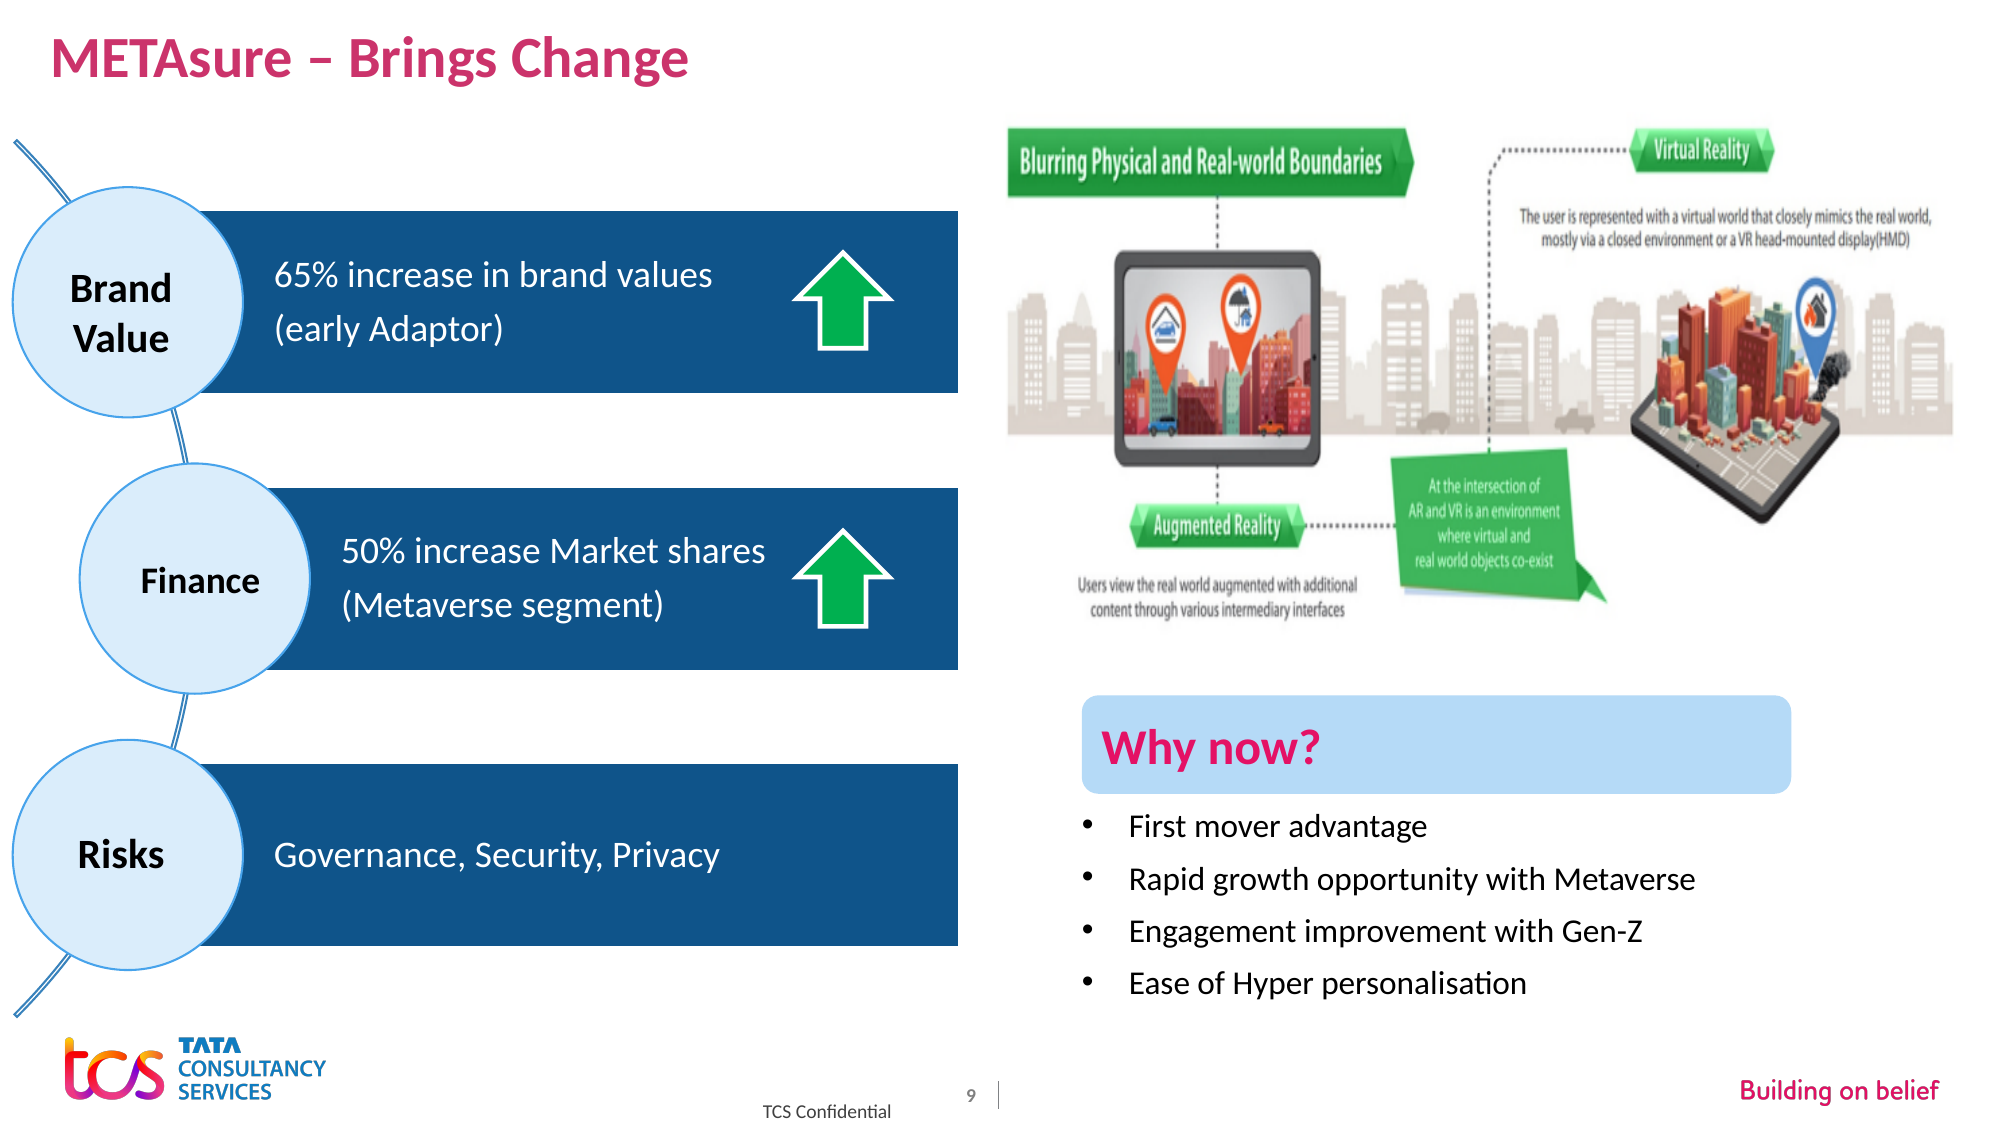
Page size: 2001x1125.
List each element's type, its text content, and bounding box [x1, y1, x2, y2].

footer TCS Confidential [752, 1097, 1163, 1125]
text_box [0, 118, 972, 1040]
picture [64, 1040, 326, 1102]
text_box Why now? [1080, 694, 1793, 795]
picture [980, 90, 1982, 691]
picture [1741, 1079, 1940, 1106]
text_box METAsure – Brings Change [35, 19, 1362, 103]
text_box First mover advantage Rapid growth opportunity with Metaverse Engagement improvement with Gen-Z Ease of Hyper personalisation [1081, 786, 1792, 1019]
